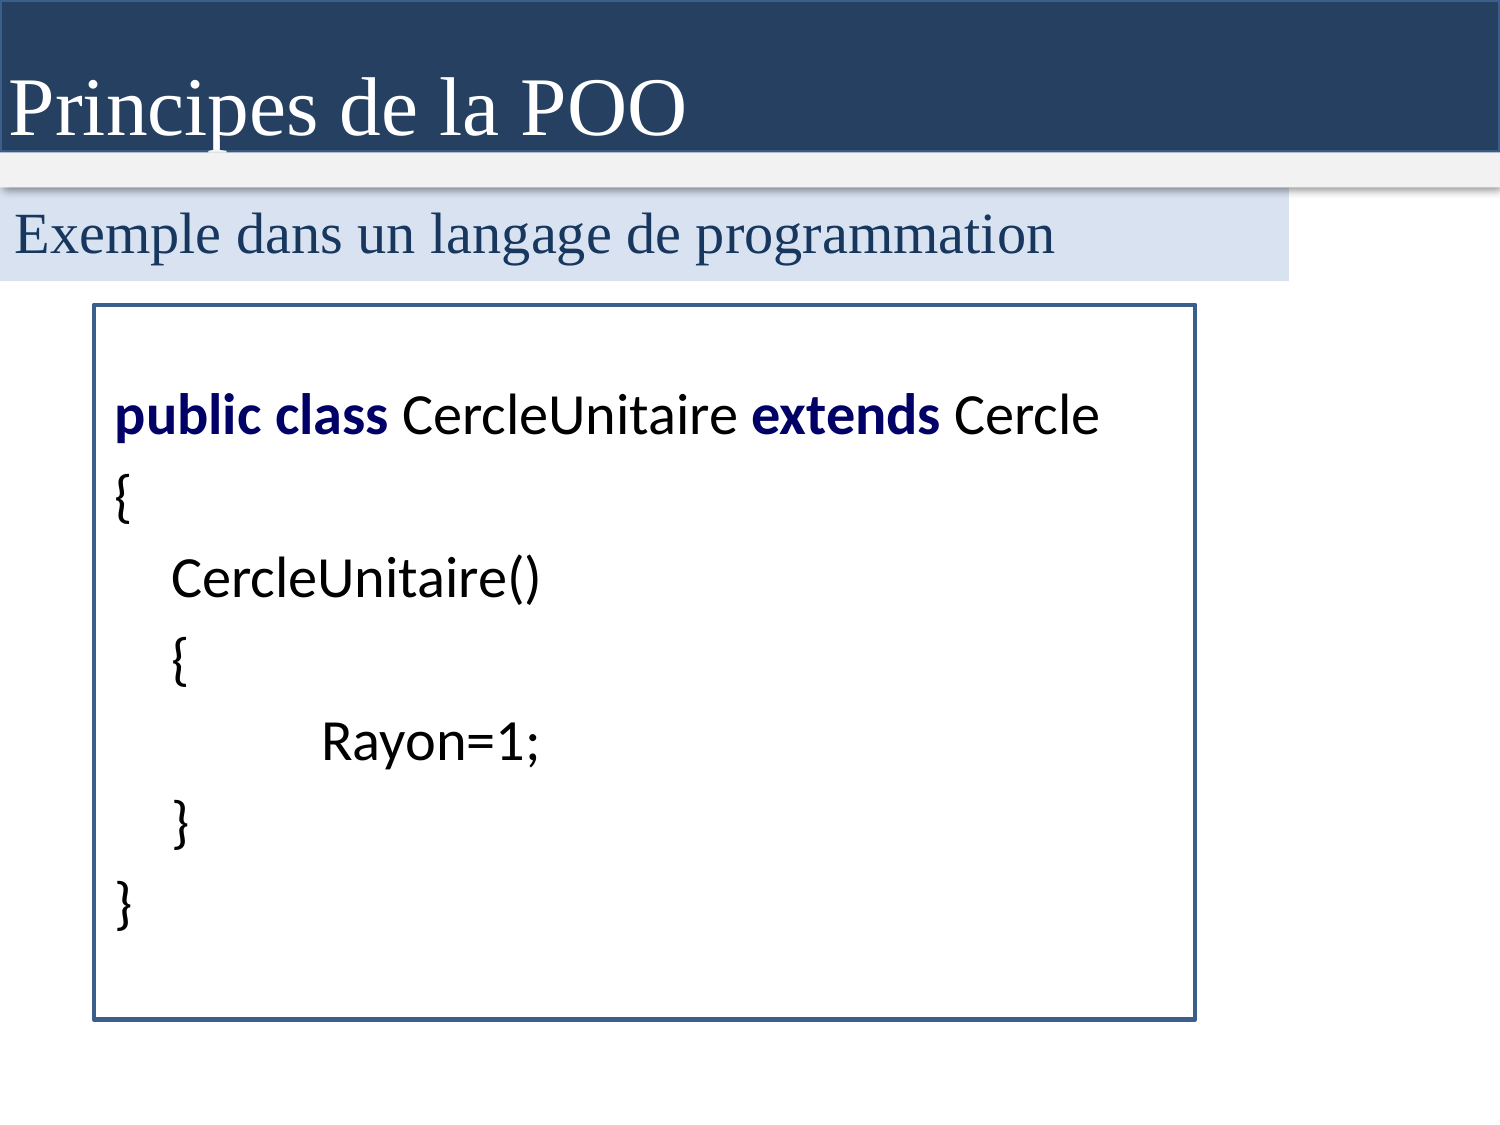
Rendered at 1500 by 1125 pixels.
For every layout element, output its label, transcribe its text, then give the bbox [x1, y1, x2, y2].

text_box [0, 150, 1500, 190]
text_box Exemple dans un langage de programmation [0, 187, 1094, 304]
text_box public class CercleUnitaire extends Cercle { CercleUnitaire() { Rayon=1; } } [99, 287, 1348, 1030]
text_box [0, 0, 1500, 149]
text_box [1094, 201, 1291, 283]
text_box Principes de la POO [0, 44, 1088, 150]
text_box [92, 303, 1197, 1022]
